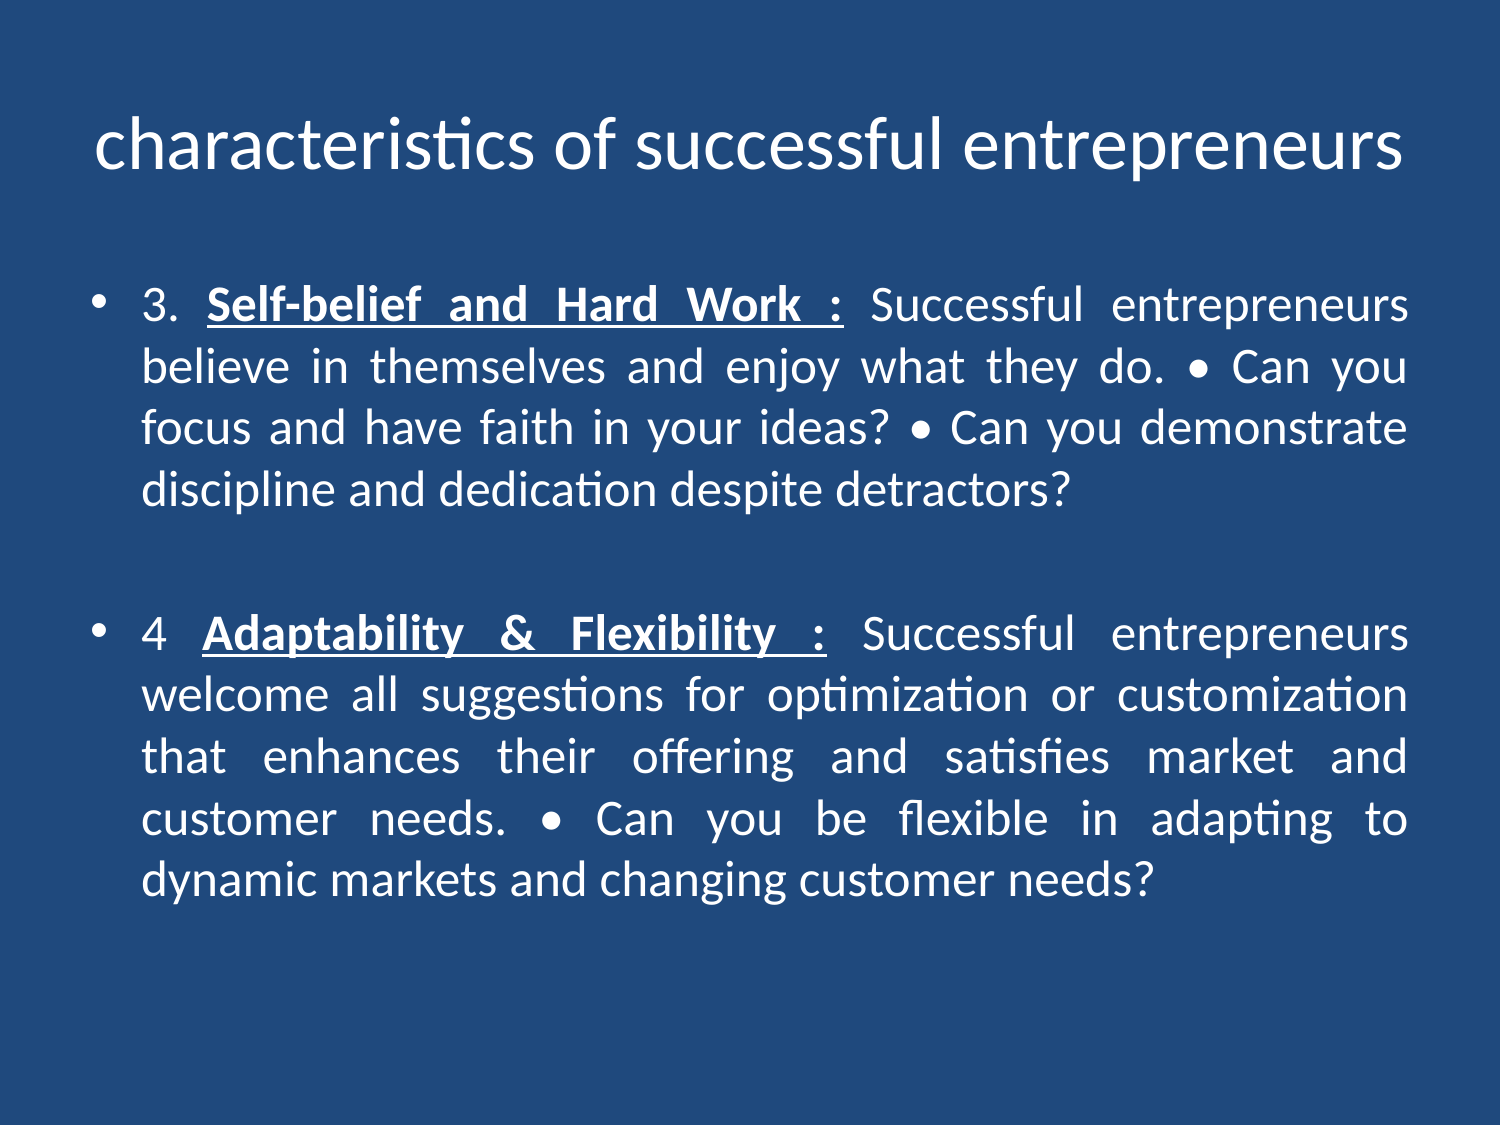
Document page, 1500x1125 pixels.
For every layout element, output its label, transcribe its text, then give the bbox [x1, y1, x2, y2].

title characteristics of successful entrepreneurs [75, 45, 1425, 233]
list 3. Self-belief and Hard Work : Successful entrepreneurs believe in themselves and enjoy what they do. • Can you focus and have faith in your ideas? • Can you demonstrate discipline and dedication despite detractors? 4 Adaptability & Flexibility : Successful entrepreneurs welcome all suggestions for optimization or customization that enhances their offering and satisfies market and customer needs. • Can you be flexible in adapting to dynamic markets and changing customer needs? [75, 262, 1425, 1005]
